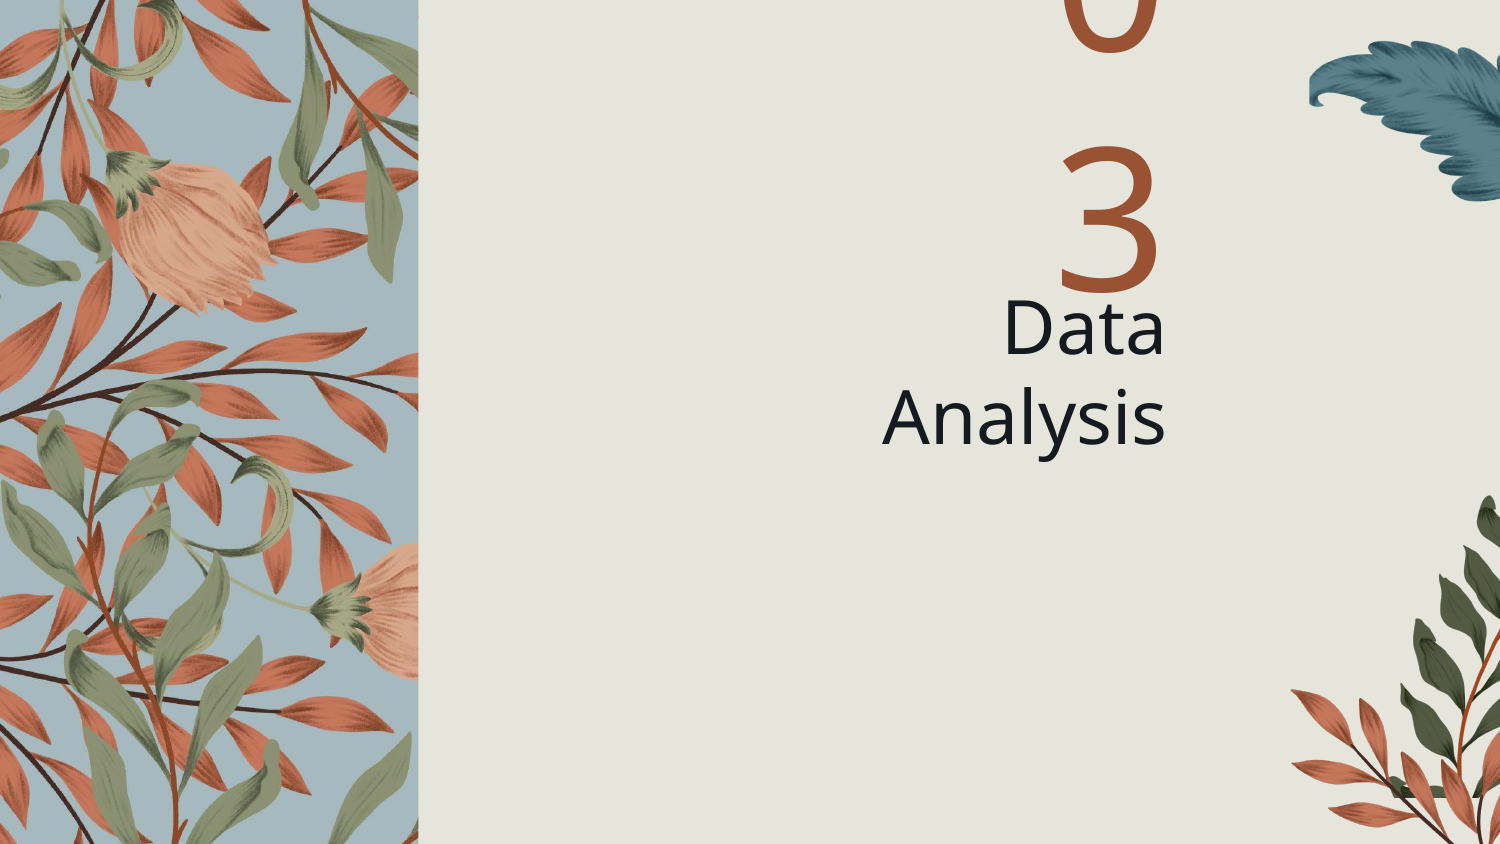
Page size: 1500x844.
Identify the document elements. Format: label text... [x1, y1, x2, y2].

title 03 [945, 162, 1183, 347]
title Data Analysis [693, 368, 1183, 476]
picture [1309, 41, 1500, 202]
picture [0, 0, 419, 844]
picture [1255, 475, 1500, 844]
